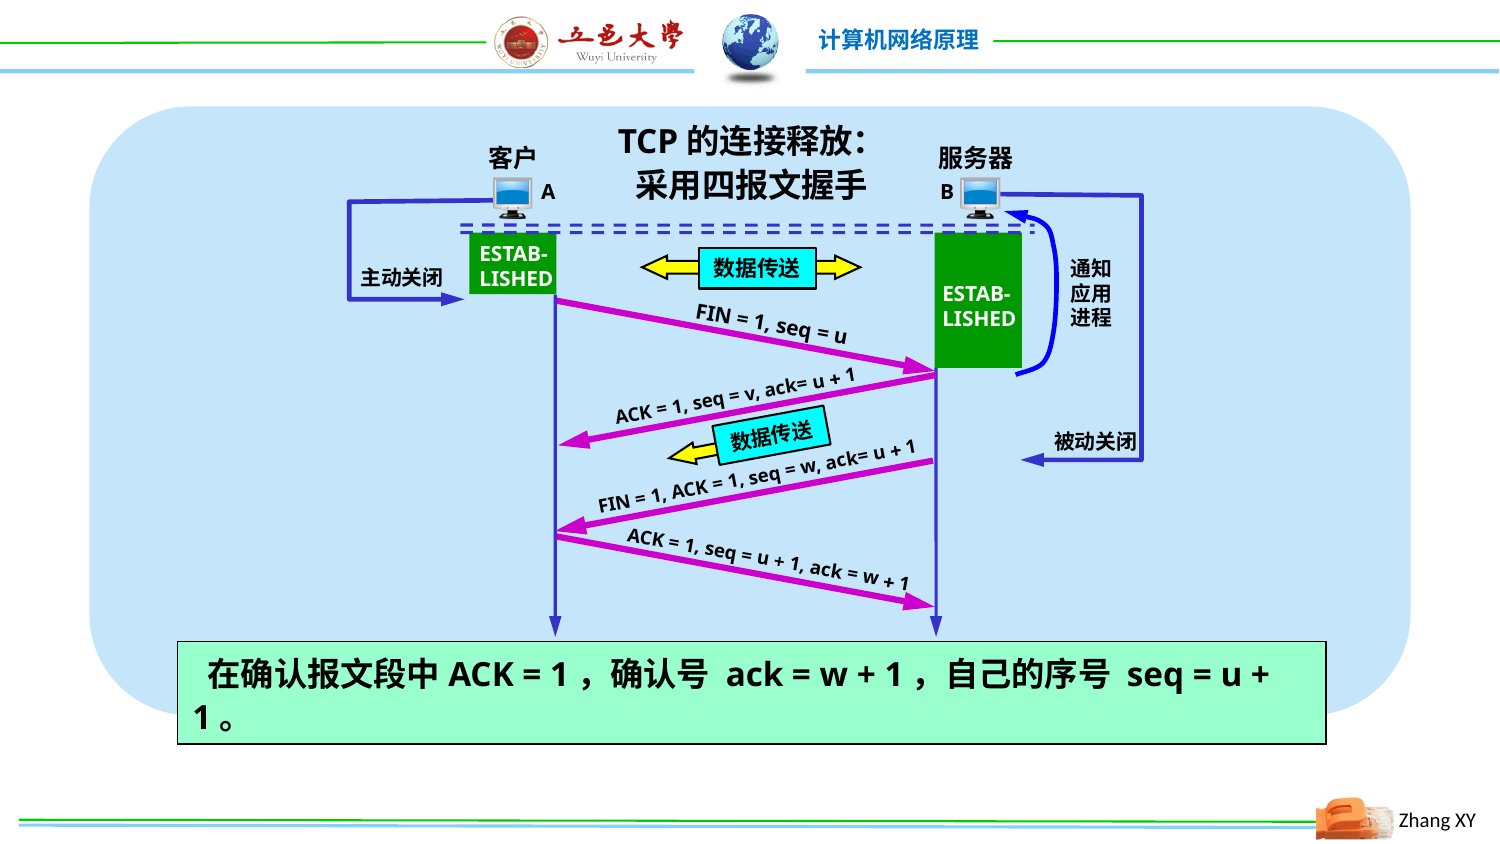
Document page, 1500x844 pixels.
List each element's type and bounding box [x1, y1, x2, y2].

picture [957, 174, 1003, 220]
picture [490, 174, 536, 220]
picture [720, 12, 780, 88]
picture [1316, 796, 1394, 840]
text_box [87, 104, 1413, 744]
picture [494, 15, 697, 69]
